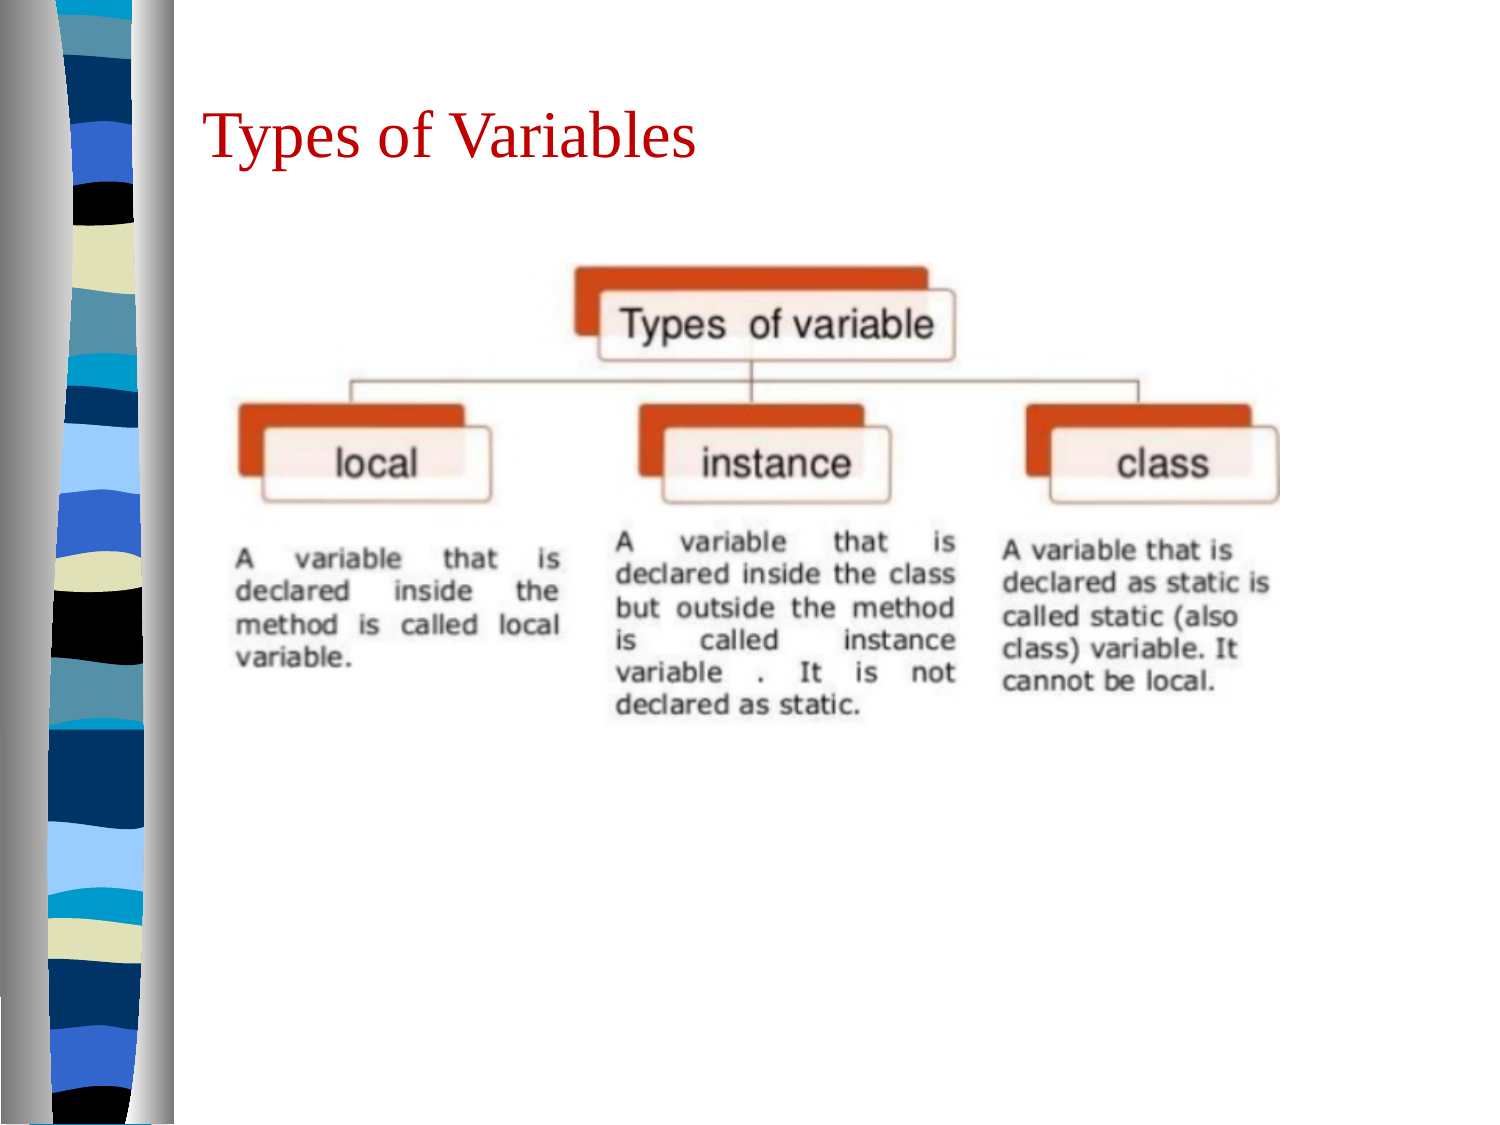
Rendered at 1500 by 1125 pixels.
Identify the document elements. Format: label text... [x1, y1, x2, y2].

picture [224, 262, 1280, 732]
title Types of Variables [187, 37, 1463, 226]
